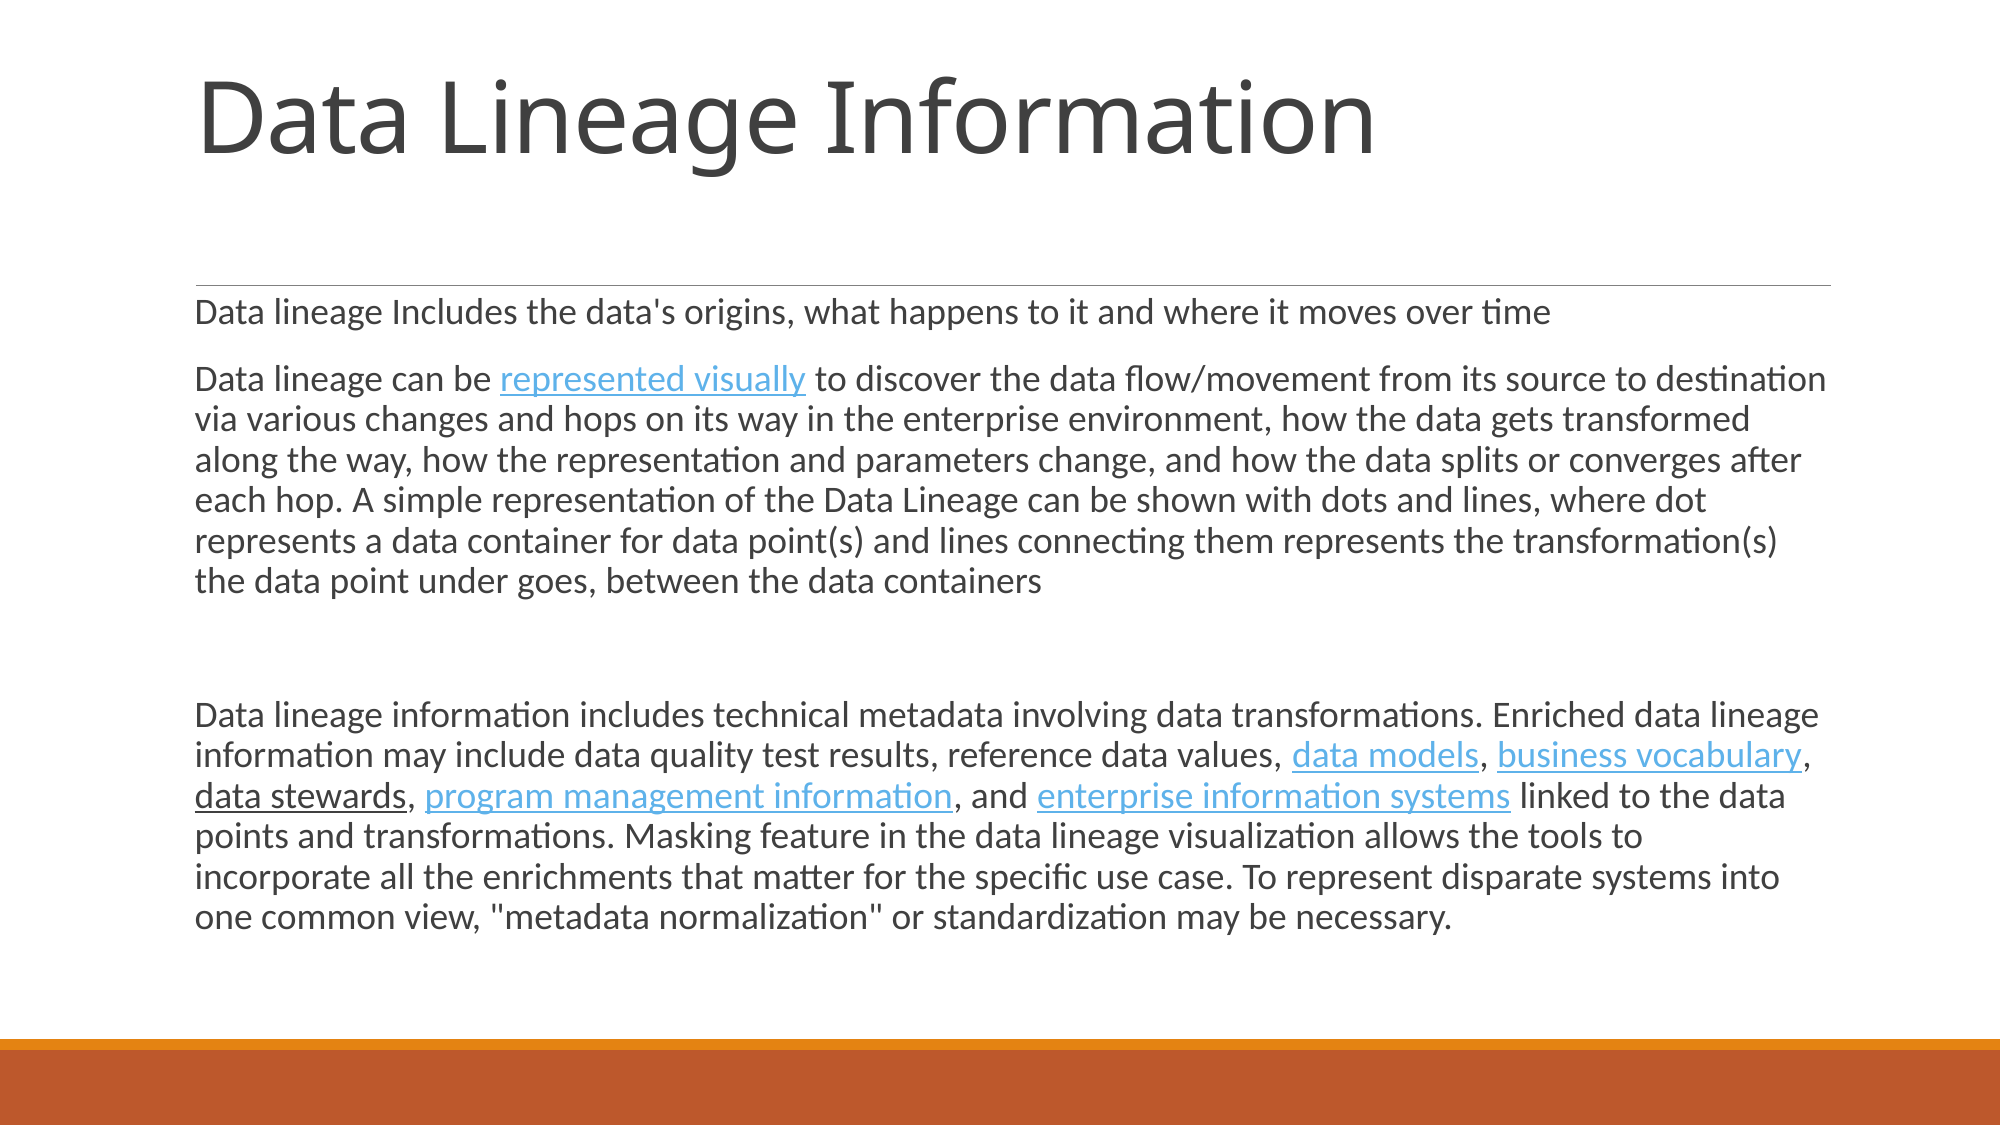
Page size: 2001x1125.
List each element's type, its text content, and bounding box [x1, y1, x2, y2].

title Data Lineage Information [180, 47, 1830, 182]
list Data lineage Includes the data's origins, what happens to it and where it moves over time Data lineage can be represented visually to discover the data flow/movement from its source to destination via various changes and hops on its way in the enterprise environment, how the data gets transformed along the way, how the representation and parameters change, and how the data splits or converges after each hop. A simple representation of the Data Lineage can be shown with dots and lines, where dot represents a data container for data point(s) and lines connecting them represents the transformation(s) the data point under goes, between the data containers Data lineage information includes technical metadata involving data transformations. Enriched data lineage information may include data quality test results, reference data values, data models, business vocabulary, data stewards, program management information, and enterprise information systems linked to the data points and transformations. Masking feature in the data lineage visualization allows the tools to incorporate all the enrichments that matter for the specific use case. To represent disparate systems into one common view, "metadata normalization" or standardization may be necessary. [180, 284, 1830, 963]
